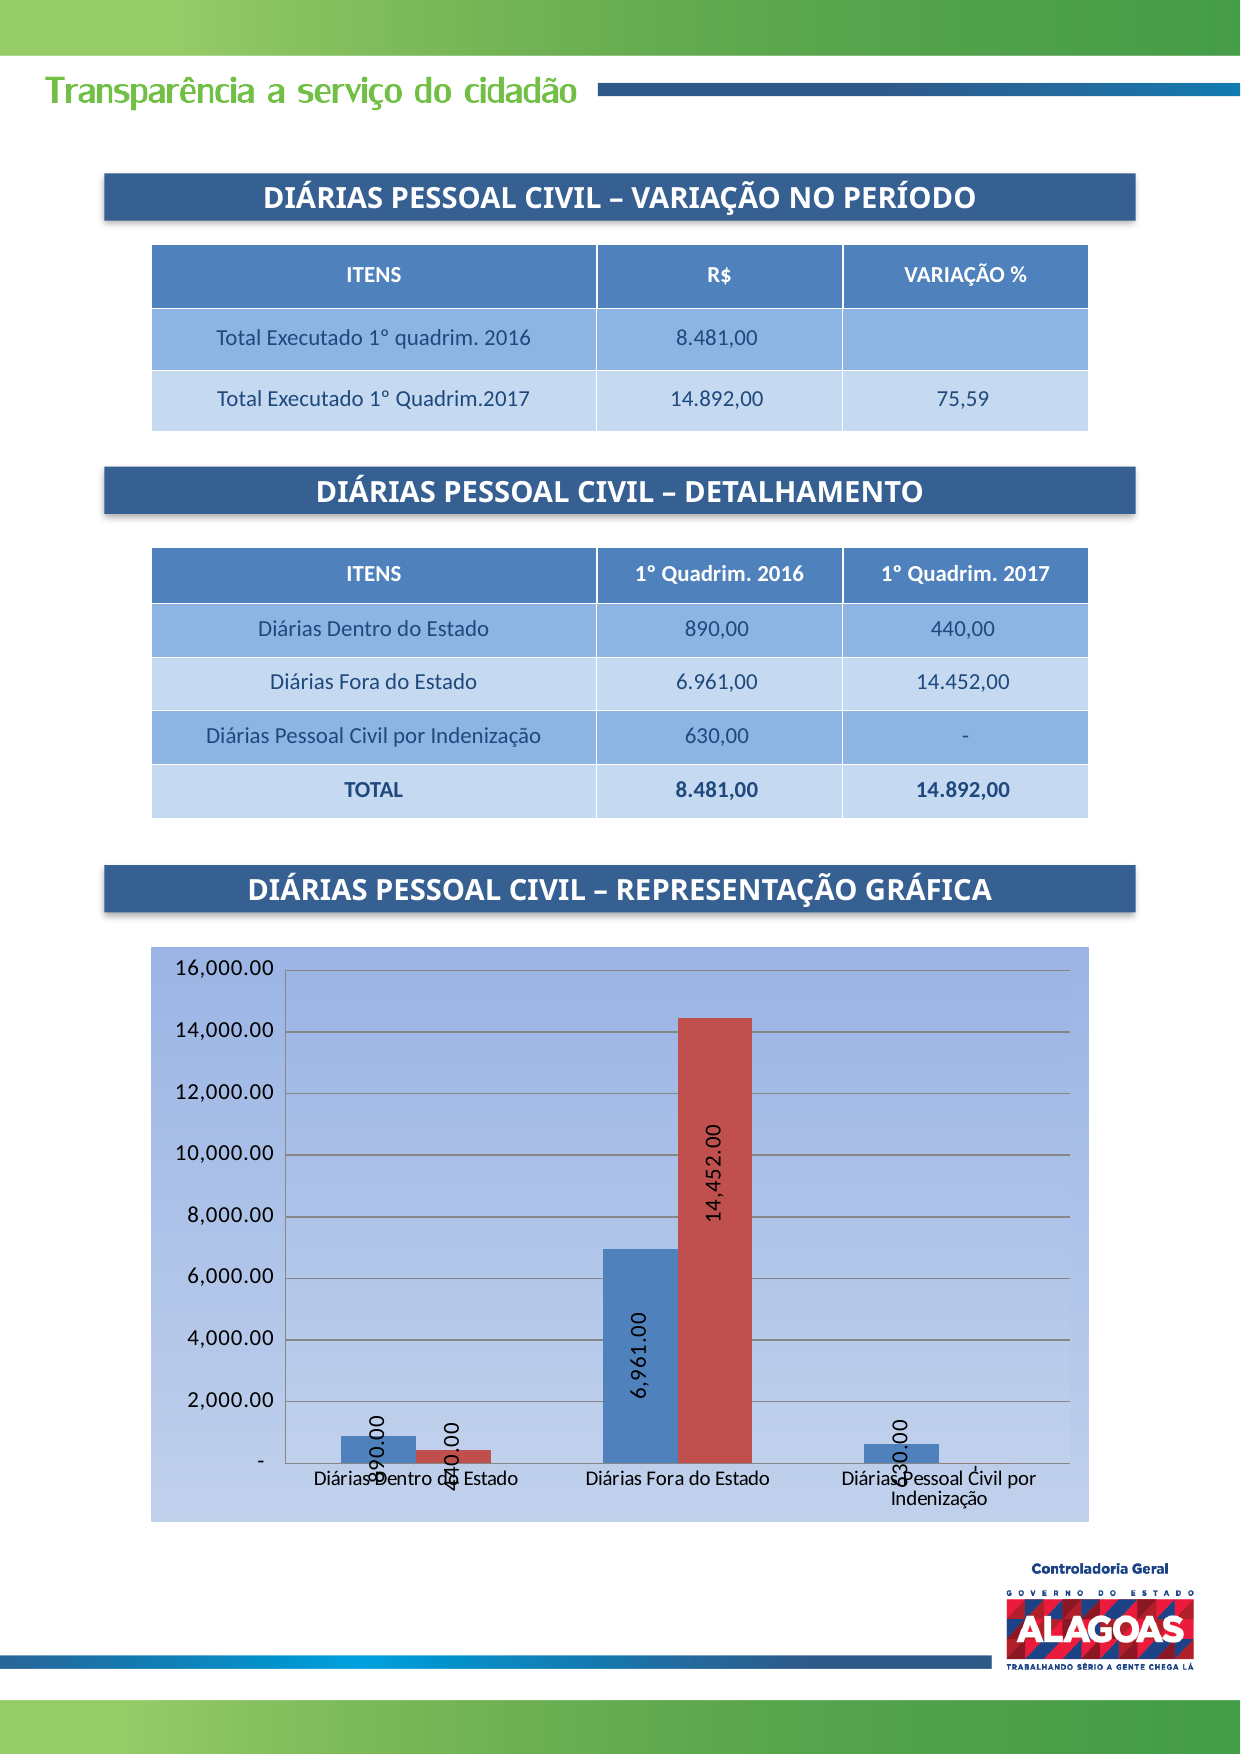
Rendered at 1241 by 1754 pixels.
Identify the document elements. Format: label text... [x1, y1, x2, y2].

table_cell 630,00 [597, 711, 842, 764]
table_cell [843, 309, 1088, 370]
table_cell 6.961,00 [597, 658, 842, 710]
table_cell - [843, 711, 1088, 764]
table_header ITENS [152, 548, 596, 603]
table_cell TOTAL [152, 765, 596, 818]
table_cell Diárias Fora do Estado [152, 658, 596, 710]
table_cell 14.892,00 [597, 371, 842, 431]
table_header R$ [598, 245, 842, 308]
text_box DIÁRIAS PESSOAL CIVIL – VARIAÇÃO NO PERÍODO [102, 171, 1138, 223]
table_cell Total Executado 1º Quadrim.2017 [152, 371, 596, 431]
table_cell Diárias Dentro do Estado [152, 604, 596, 657]
table_header 1º Quadrim. 2016 [598, 548, 842, 603]
table_cell 14.452,00 [843, 658, 1088, 710]
table_cell 8.481,00 [597, 765, 842, 818]
text_box DIÁRIAS PESSOAL CIVIL – DETALHAMENTO [102, 465, 1138, 516]
table_cell 440,00 [843, 604, 1088, 657]
table_header 1º Quadrim. 2017 [844, 548, 1088, 603]
picture [0, 0, 1241, 1754]
text_box DIÁRIAS PESSOAL CIVIL – REPRESENTAÇÃO GRÁFICA [102, 863, 1138, 914]
table_cell 14.892,00 [843, 765, 1088, 818]
table_header VARIAÇÃO % [844, 245, 1088, 308]
table_cell 890,00 [597, 604, 842, 657]
chart [151, 946, 1090, 1522]
table_cell 8.481,00 [597, 309, 842, 370]
table_cell 75,59 [843, 371, 1088, 431]
table_cell Total Executado 1º quadrim. 2016 [152, 309, 596, 370]
table_header ITENS [152, 245, 596, 308]
table_cell Diárias Pessoal Civil por Indenização [152, 711, 596, 764]
